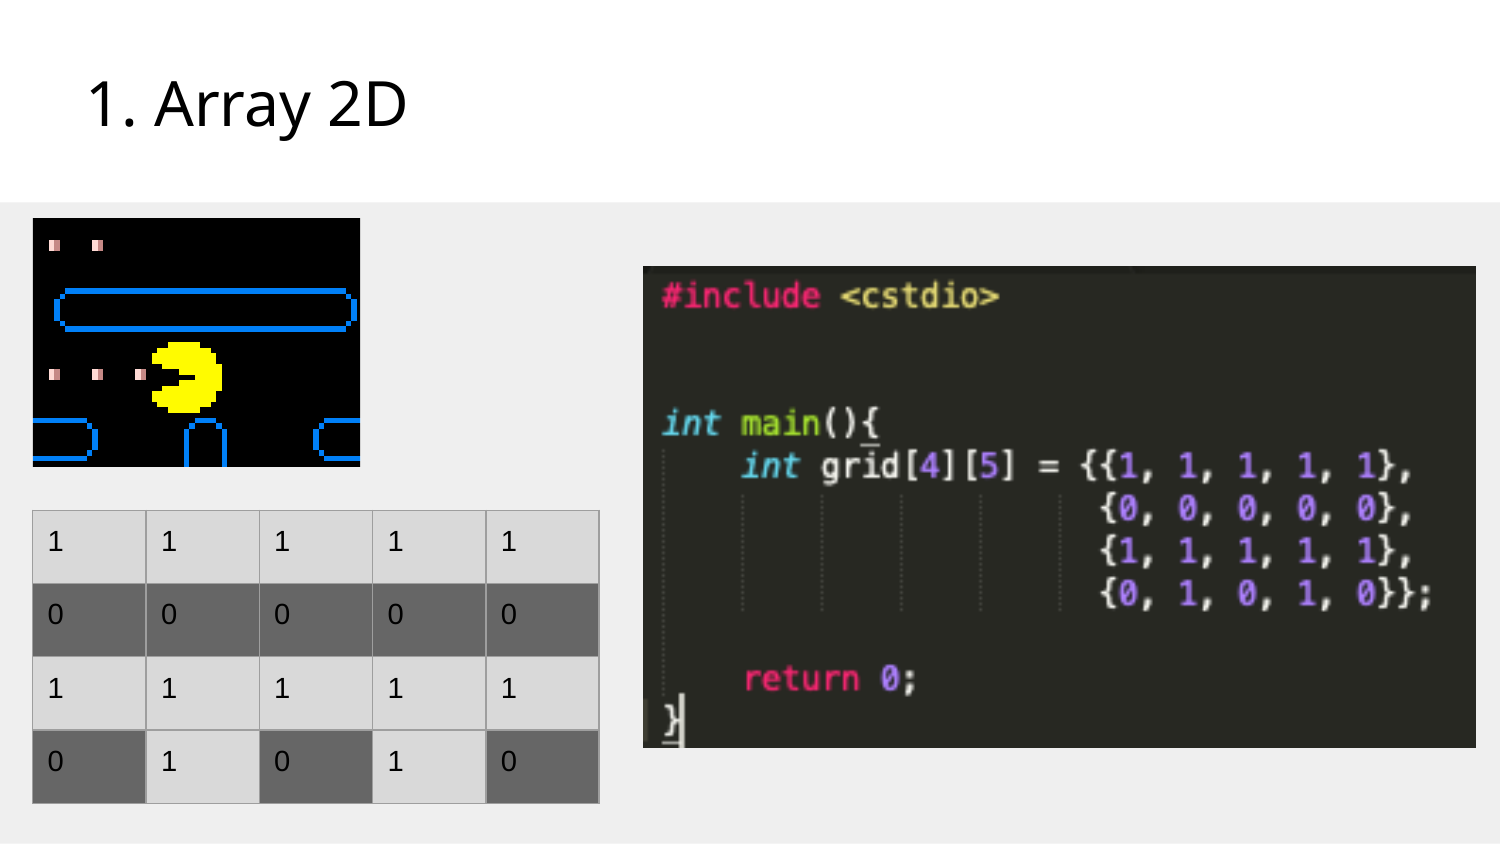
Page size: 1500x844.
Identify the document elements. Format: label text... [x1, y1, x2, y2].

table_cell 0 [33, 584, 145, 656]
table_header 1 [373, 511, 485, 583]
table_cell 1 [147, 657, 259, 729]
table_cell 0 [147, 584, 259, 656]
table_cell 1 [373, 657, 485, 729]
table_cell 0 [373, 584, 485, 656]
table_header 1 [260, 511, 372, 583]
table_cell 0 [487, 584, 598, 656]
table_cell 1 [33, 657, 145, 729]
table_cell 0 [260, 584, 372, 656]
table_cell 1 [373, 731, 485, 803]
table_header 1 [487, 511, 598, 583]
table_cell 0 [487, 731, 598, 803]
table_cell 1 [147, 731, 259, 803]
table_header 1 [147, 511, 259, 583]
table_header 1 [33, 511, 145, 583]
text_box [0, 202, 1500, 844]
table_cell 0 [33, 731, 145, 803]
table_cell 0 [260, 731, 372, 803]
table_cell 1 [260, 657, 372, 729]
table_cell 1 [487, 657, 598, 729]
picture [643, 266, 1476, 748]
picture [32, 217, 361, 467]
title Array 2D [64, 0, 1463, 202]
